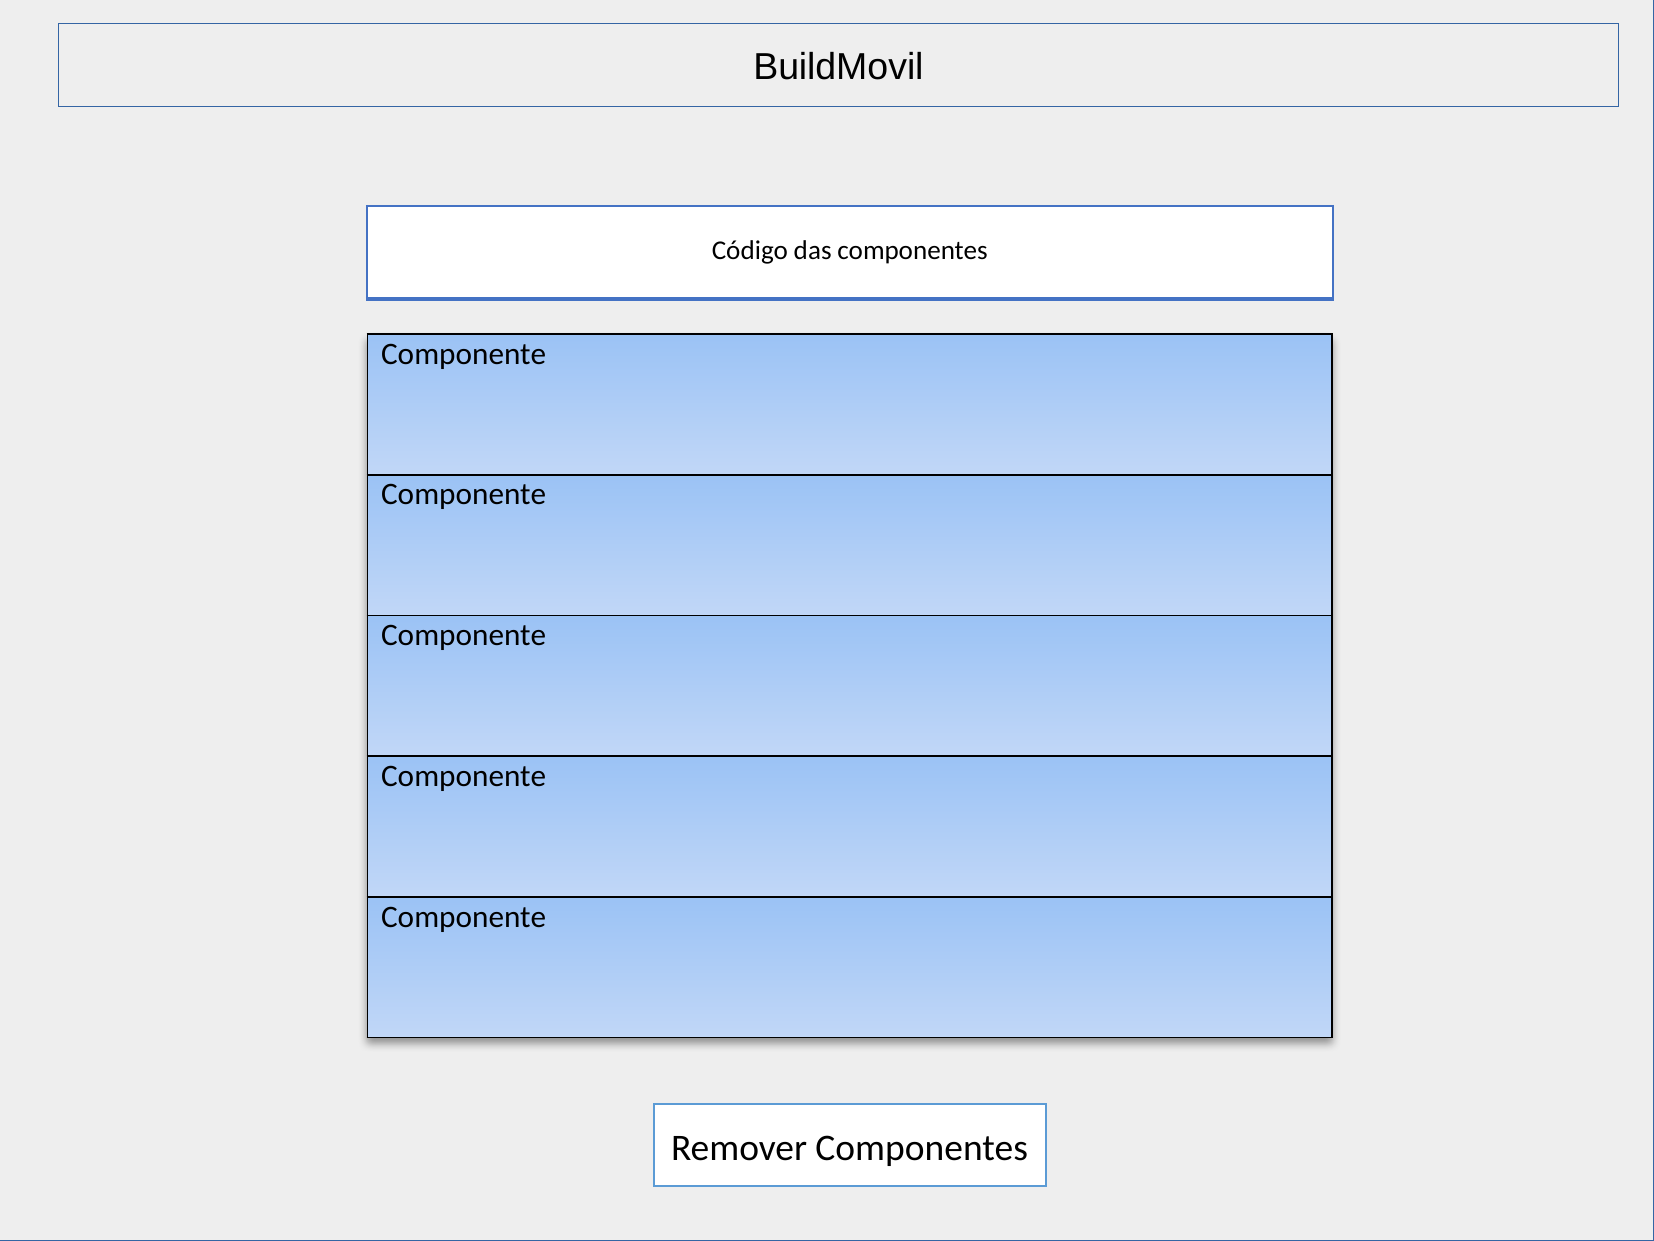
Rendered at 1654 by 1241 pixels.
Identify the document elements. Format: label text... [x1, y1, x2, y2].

table_cell Componente [368, 757, 1331, 896]
table_cell Componente [368, 616, 1331, 755]
table_header Código das componentes [368, 207, 1332, 297]
table_cell Componente [368, 476, 1331, 615]
table_cell Componente [368, 898, 1331, 1037]
text_box BuildMovil [58, 23, 1619, 107]
table_header Componente [368, 335, 1331, 474]
text_box [0, 0, 1654, 1241]
text_box Remover Componentes [653, 1103, 1047, 1187]
